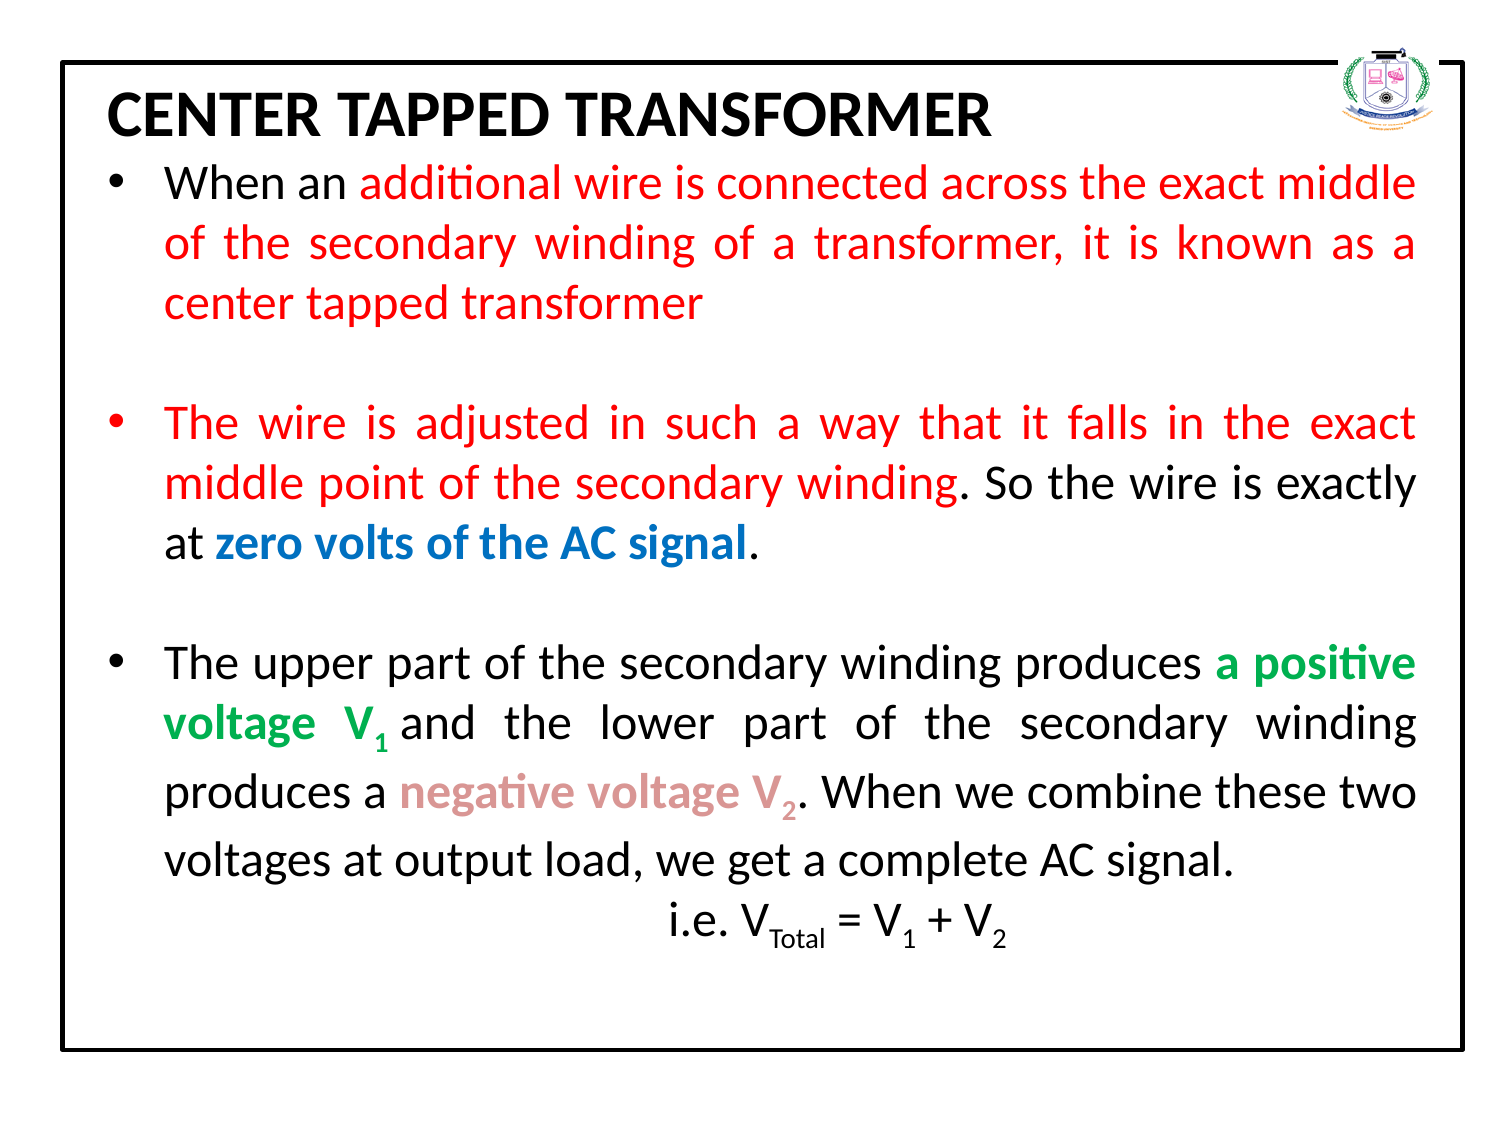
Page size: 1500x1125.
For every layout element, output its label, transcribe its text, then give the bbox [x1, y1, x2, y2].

picture [1337, 37, 1440, 138]
text_box CENTER TAPPED TRANSFORMER When an additional wire is connected across the exact middle of the secondary winding of a transformer, it is known as a center tapped transformer The wire is adjusted in such a way that it falls in the exact middle point of the secondary winding. So the wire is exactly at zero volts of the AC signal. The upper part of the secondary winding produces a positive voltage V1 and the lower part of the secondary winding produces a negative voltage V2. When we combine these two voltages at output load, we get a complete AC signal. i.e. VTotal = V1 + V2 [92, 62, 1432, 1007]
text_box [60, 60, 1465, 1052]
